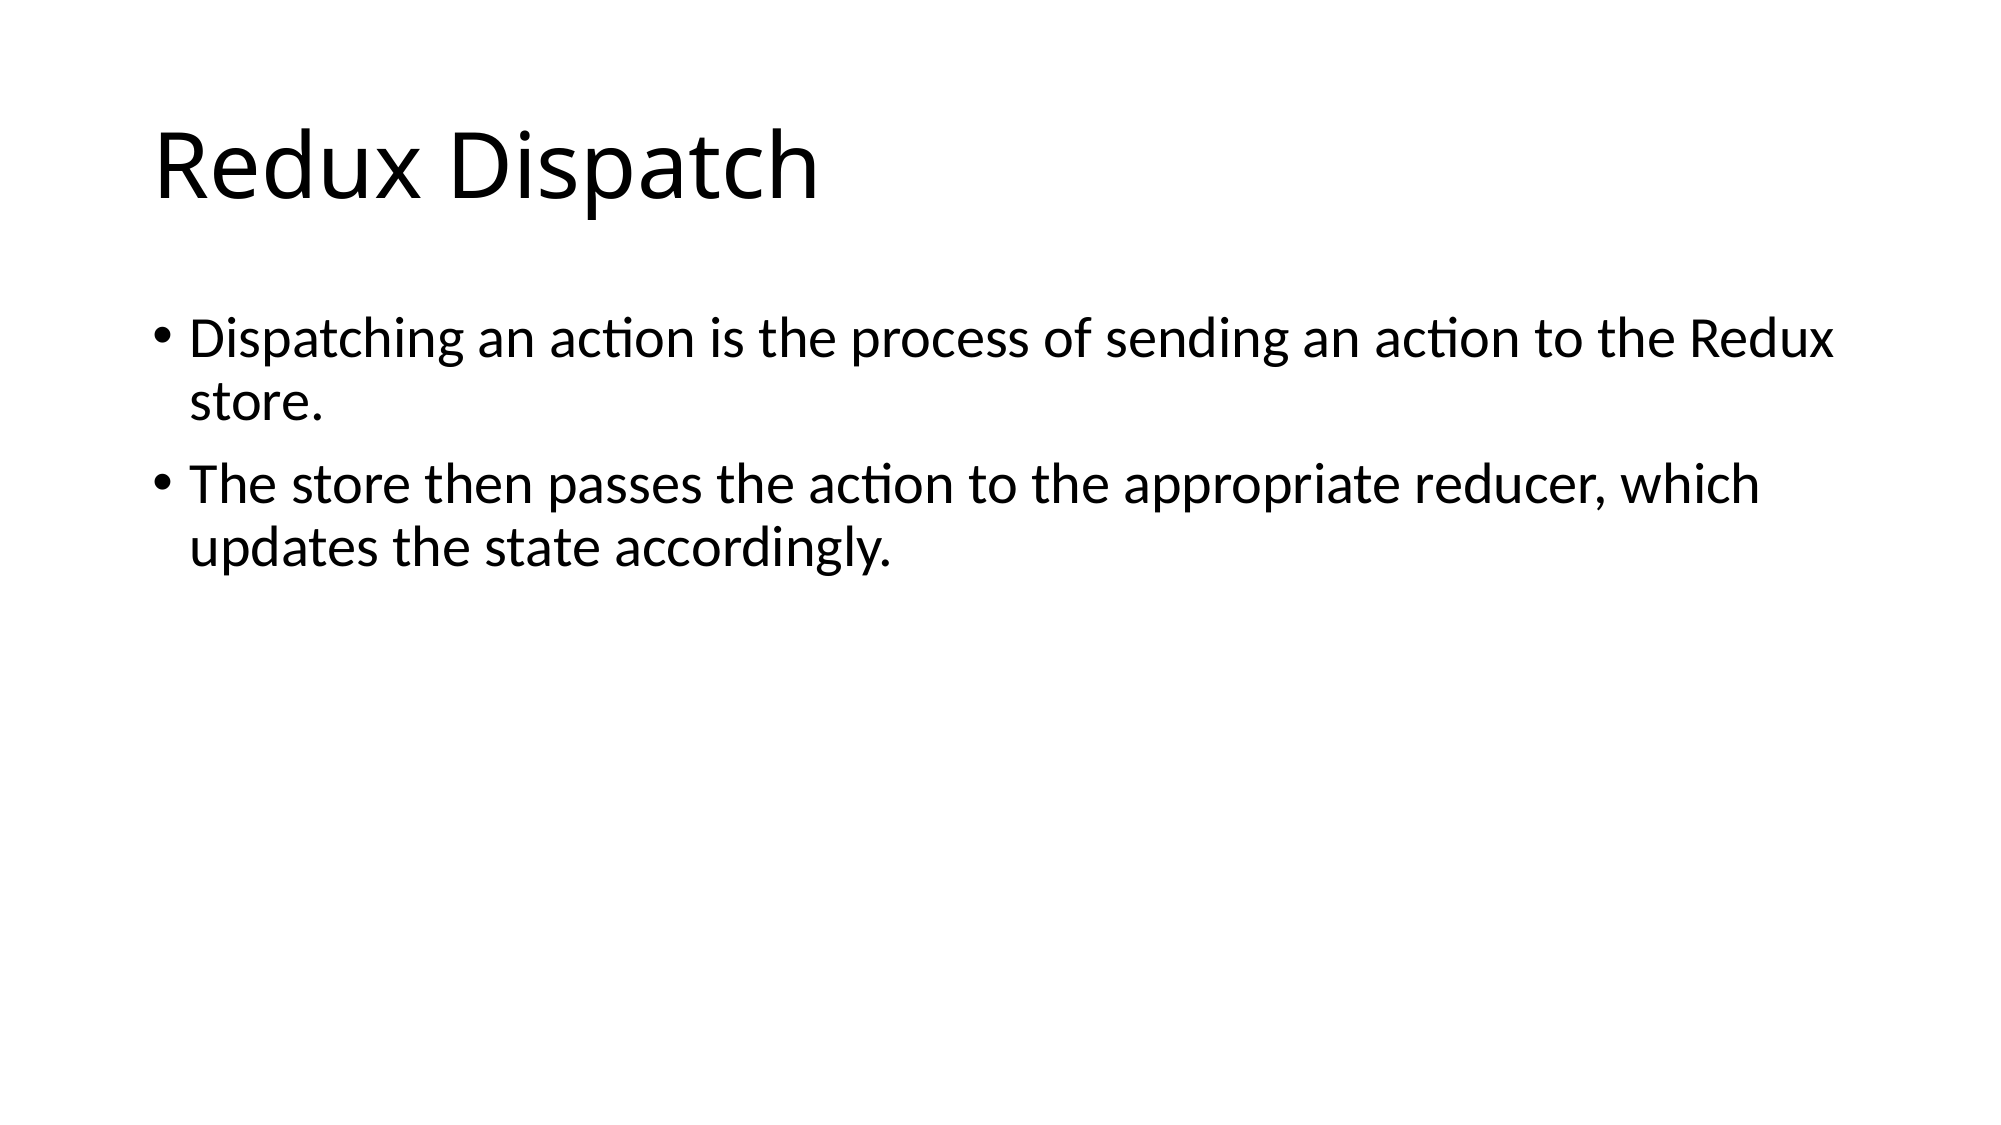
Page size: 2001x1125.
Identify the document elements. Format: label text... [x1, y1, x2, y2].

list Dispatching an action is the process of sending an action to the Redux store. The store then passes the action to the appropriate reducer, which updates the state accordingly. [137, 299, 1863, 1014]
title Redux Dispatch [137, 59, 1863, 278]
